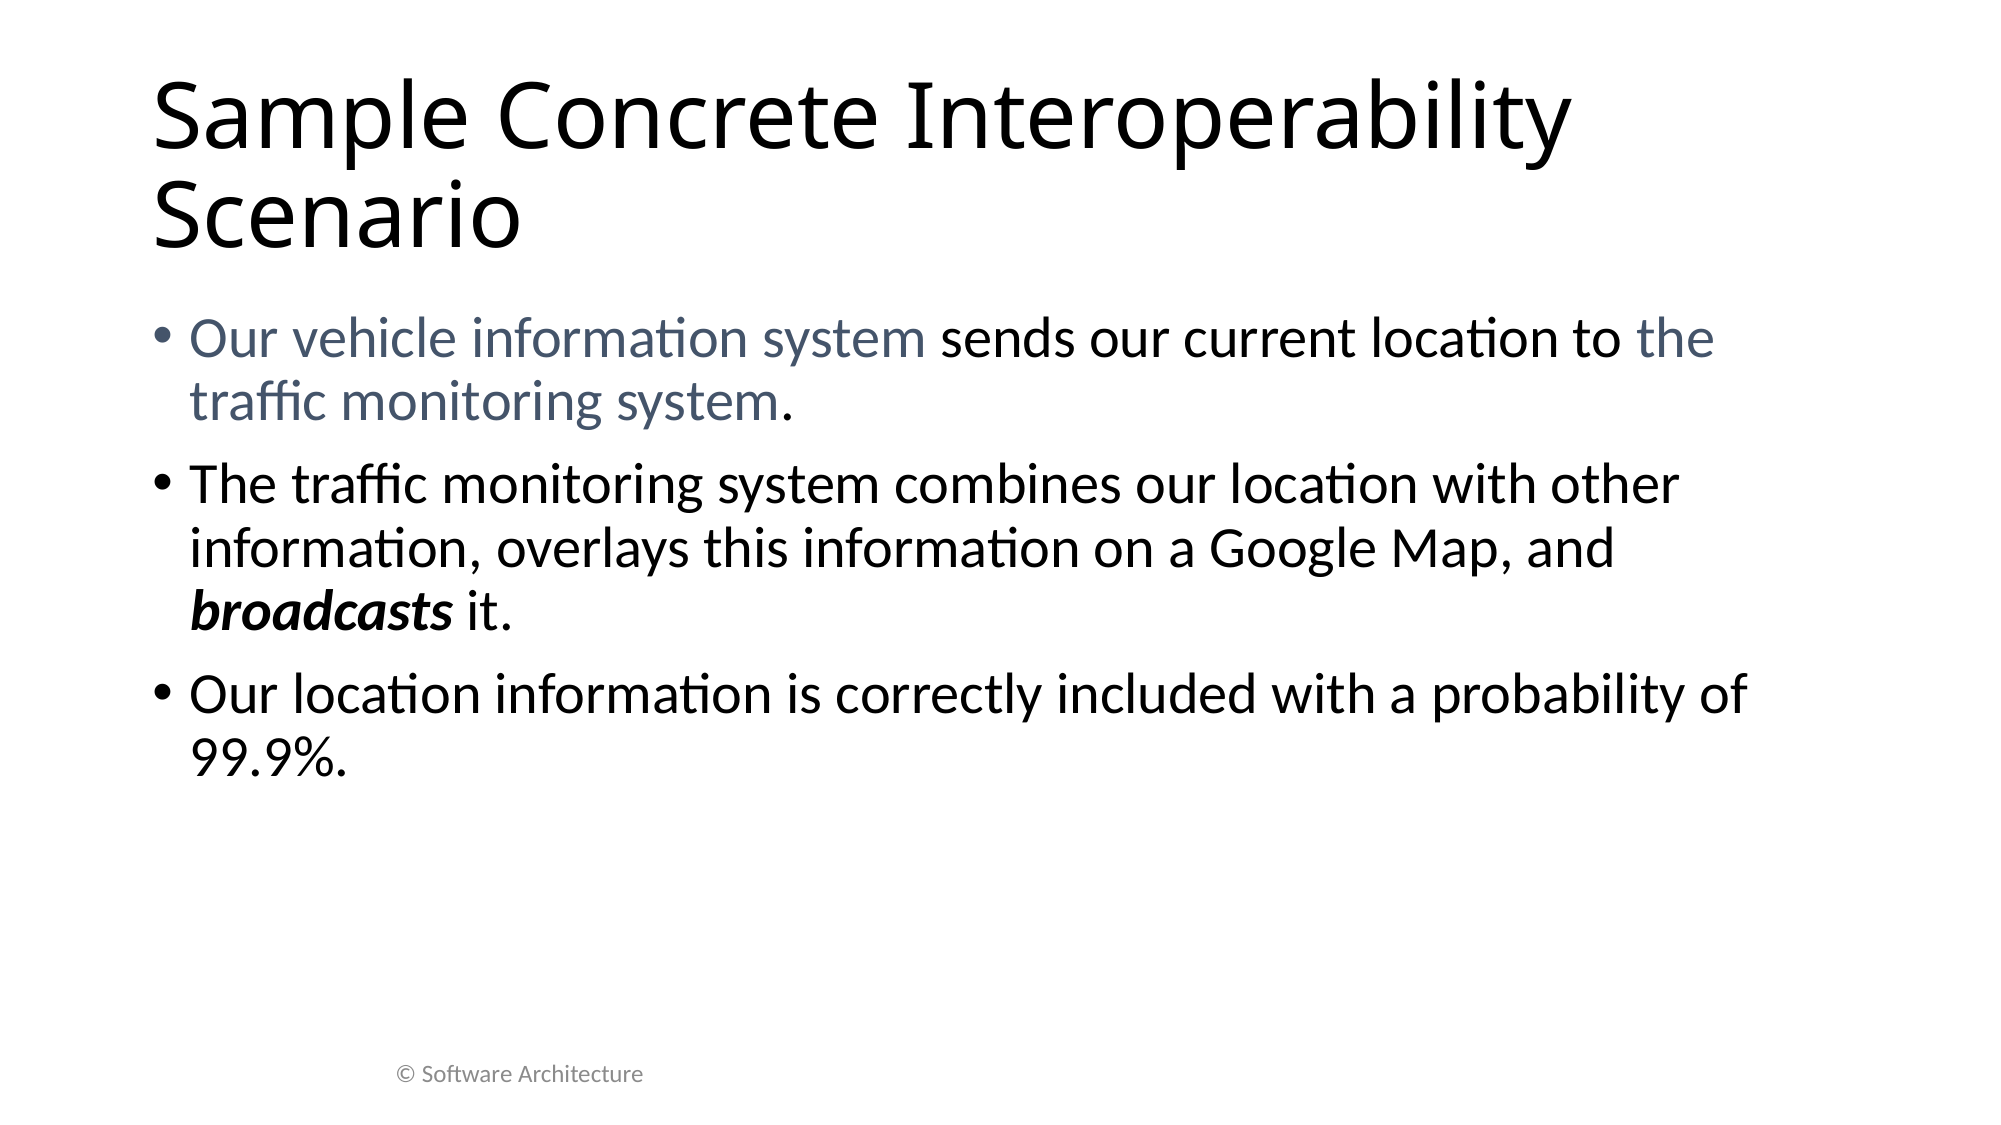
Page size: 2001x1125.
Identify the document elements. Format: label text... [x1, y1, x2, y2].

list Our vehicle information system sends our current location to the traffic monitoring system. The traffic monitoring system combines our location with other information, overlays this information on a Google Map, and broadcasts it. Our location information is correctly included with a probability of 99.9%. [137, 299, 1863, 1014]
title Sample Concrete Interoperability Scenario [137, 59, 1863, 278]
footer © Software Architecture [0, 1042, 1040, 1103]
